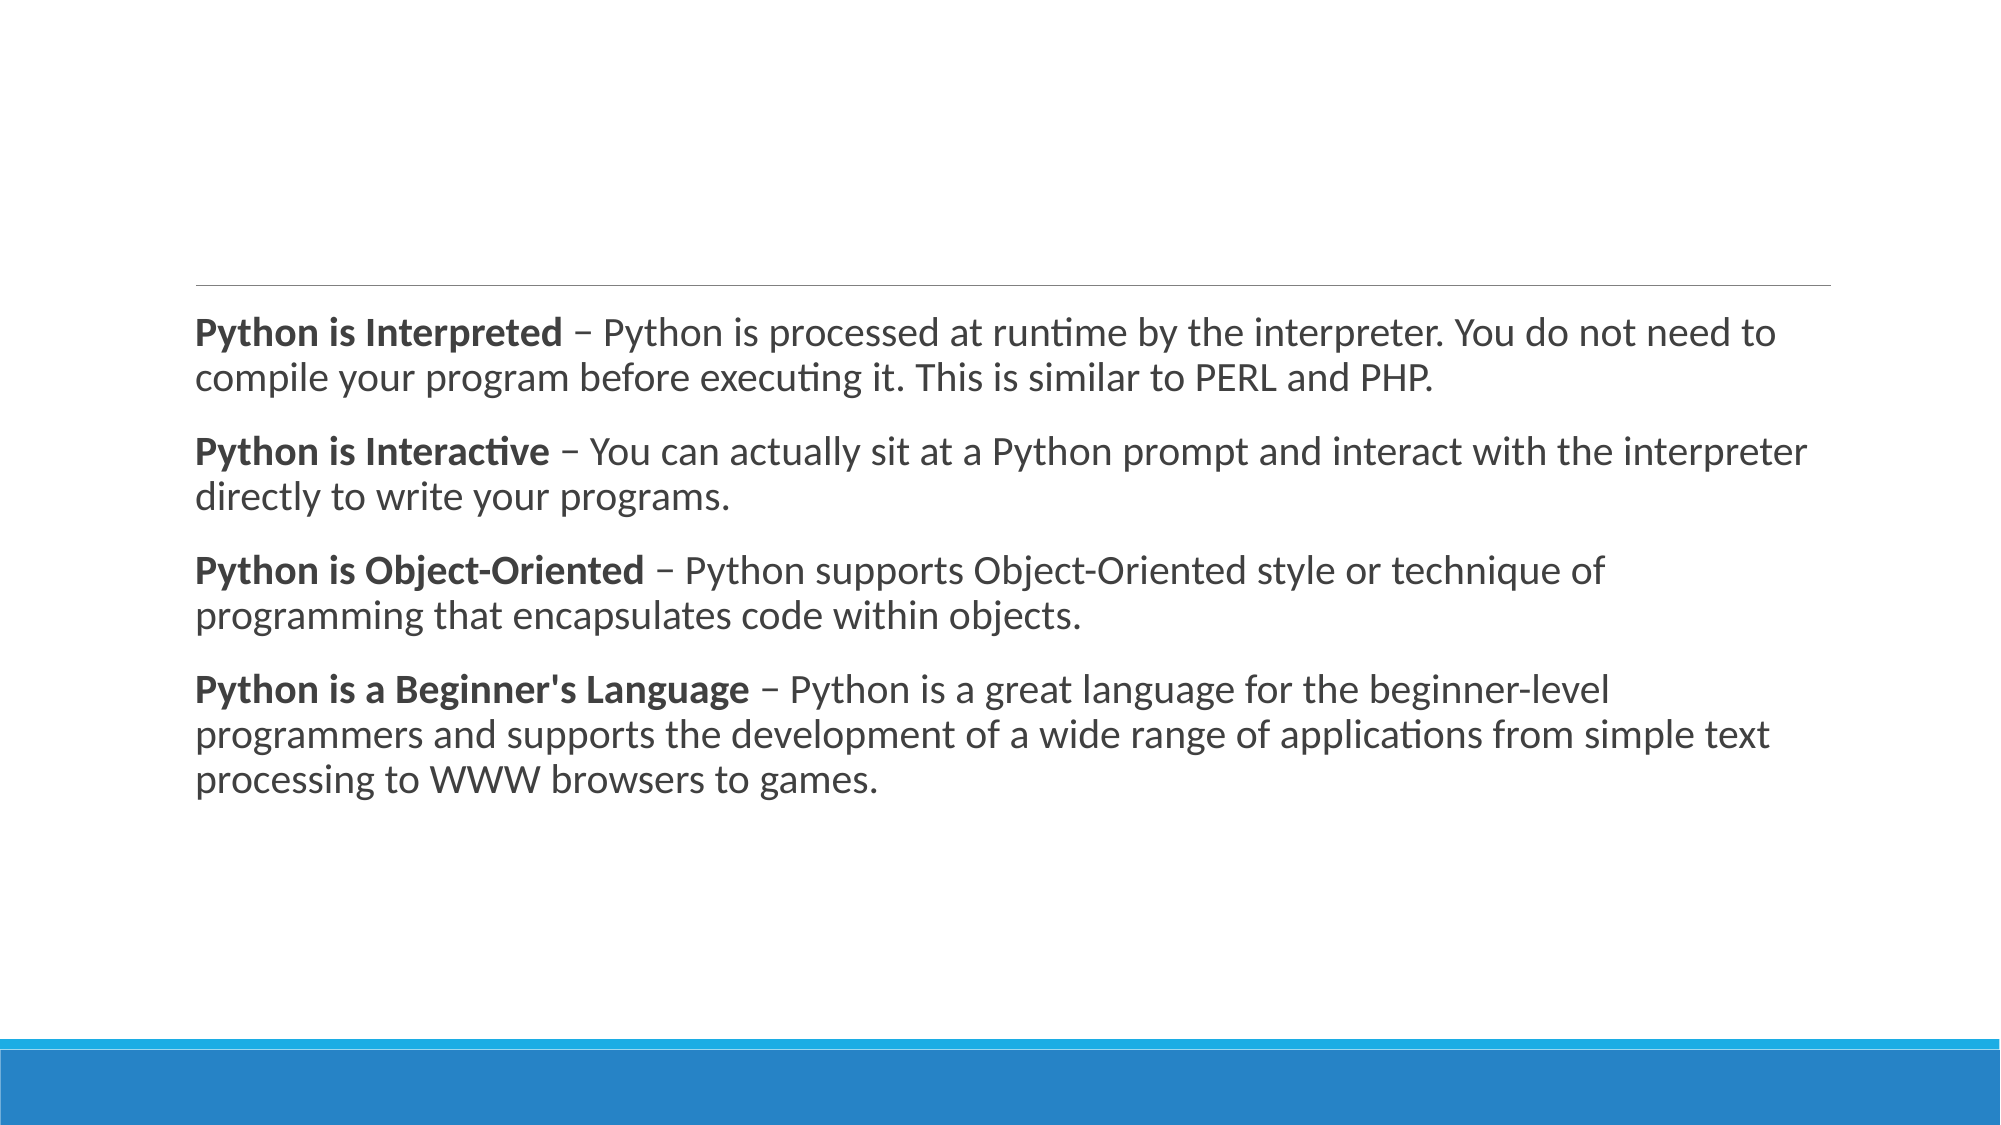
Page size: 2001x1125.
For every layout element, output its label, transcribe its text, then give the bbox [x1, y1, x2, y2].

list Python is Interpreted − Python is processed at runtime by the interpreter. You do not need to compile your program before executing it. This is similar to PERL and PHP. Python is Interactive − You can actually sit at a Python prompt and interact with the interpreter directly to write your programs. Python is Object-Oriented − Python supports Object-Oriented style or technique of programming that encapsulates code within objects. Python is a Beginner's Language − Python is a great language for the beginner-level programmers and supports the development of a wide range of applications from simple text processing to WWW browsers to games. [180, 302, 1830, 963]
